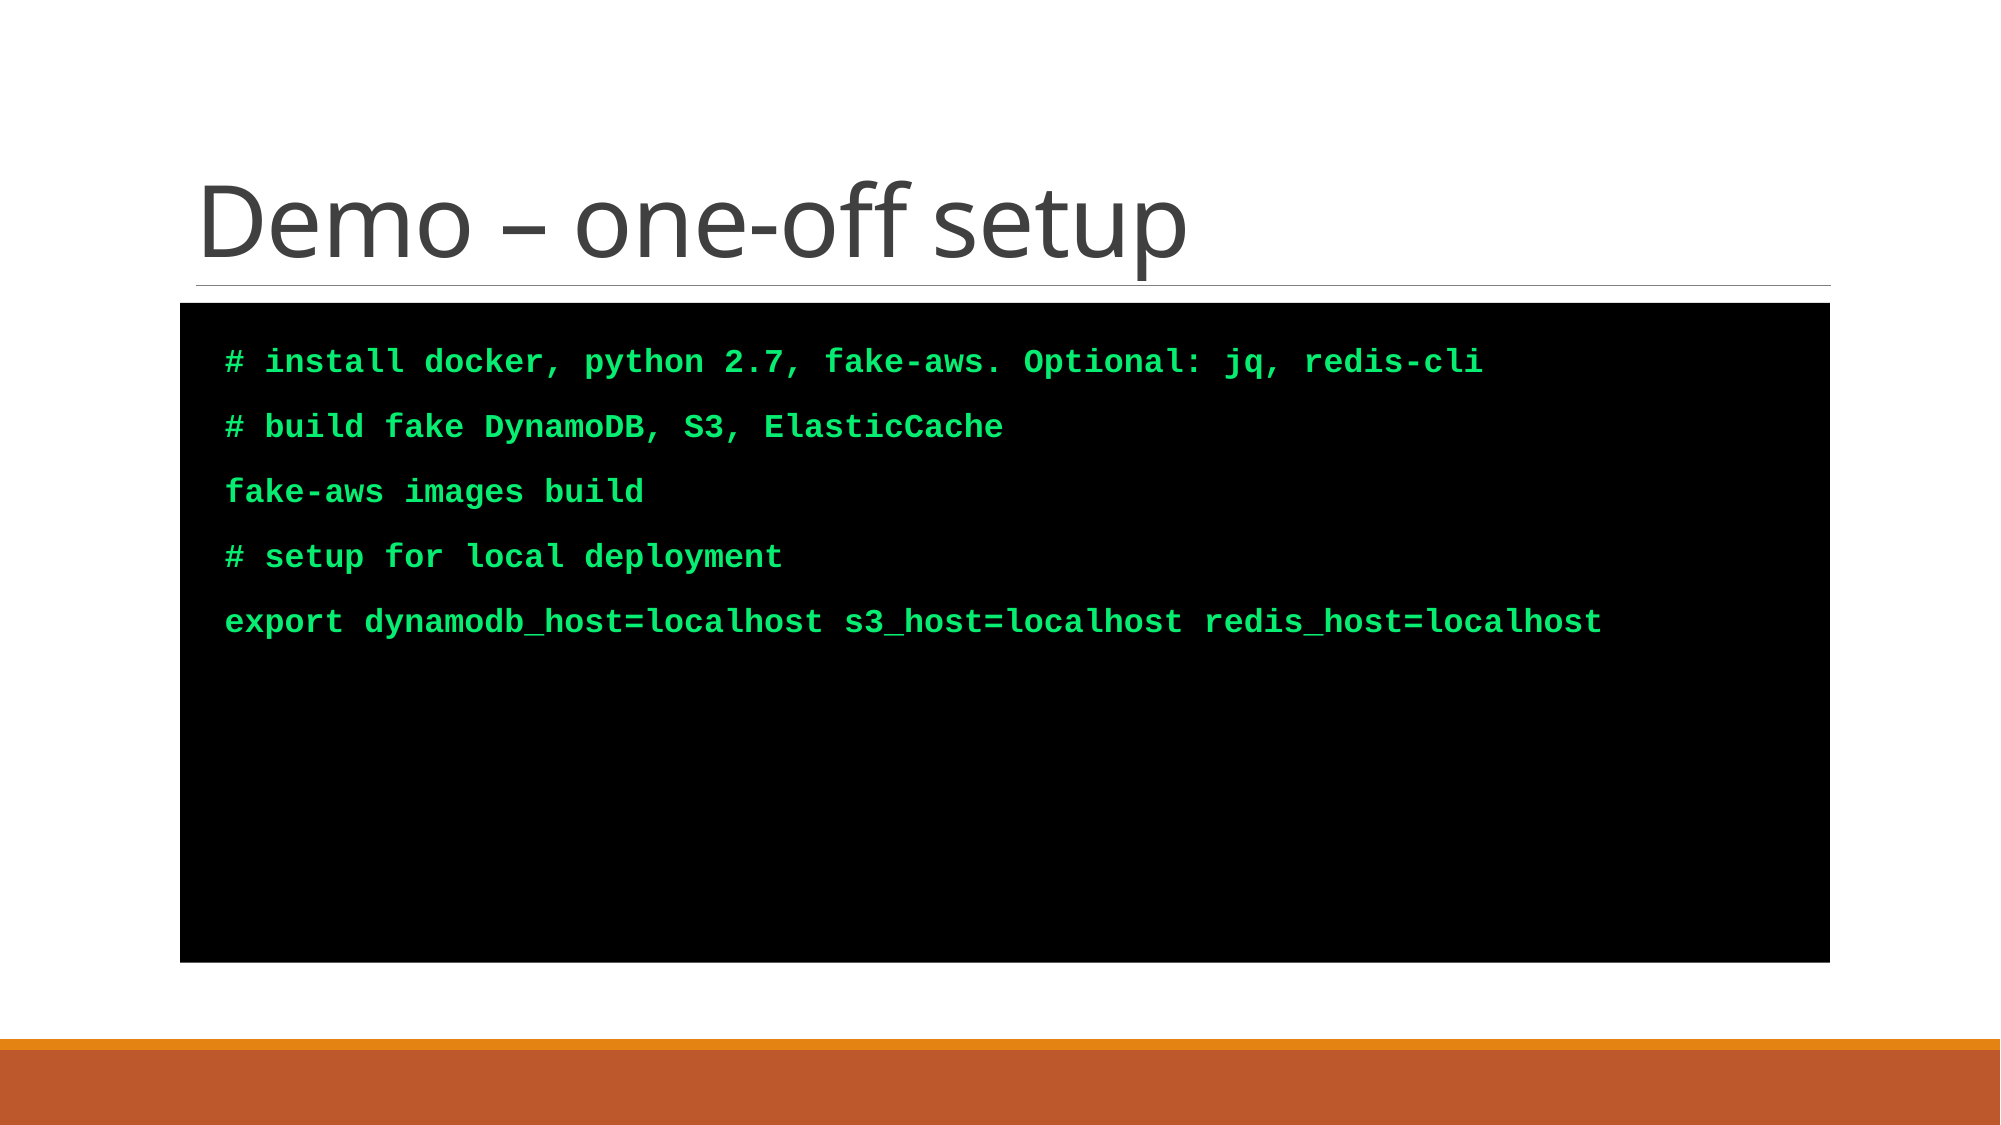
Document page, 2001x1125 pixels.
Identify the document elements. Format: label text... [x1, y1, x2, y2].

title Demo – one-off setup [180, 47, 1830, 285]
list # install docker, python 2.7, fake-aws. Optional: jq, redis-cli # build fake DynamoDB, S3, ElasticCache fake-aws images build # setup for local deployment export dynamodb_host=localhost s3_host=localhost redis_host=localhost [180, 302, 1830, 963]
